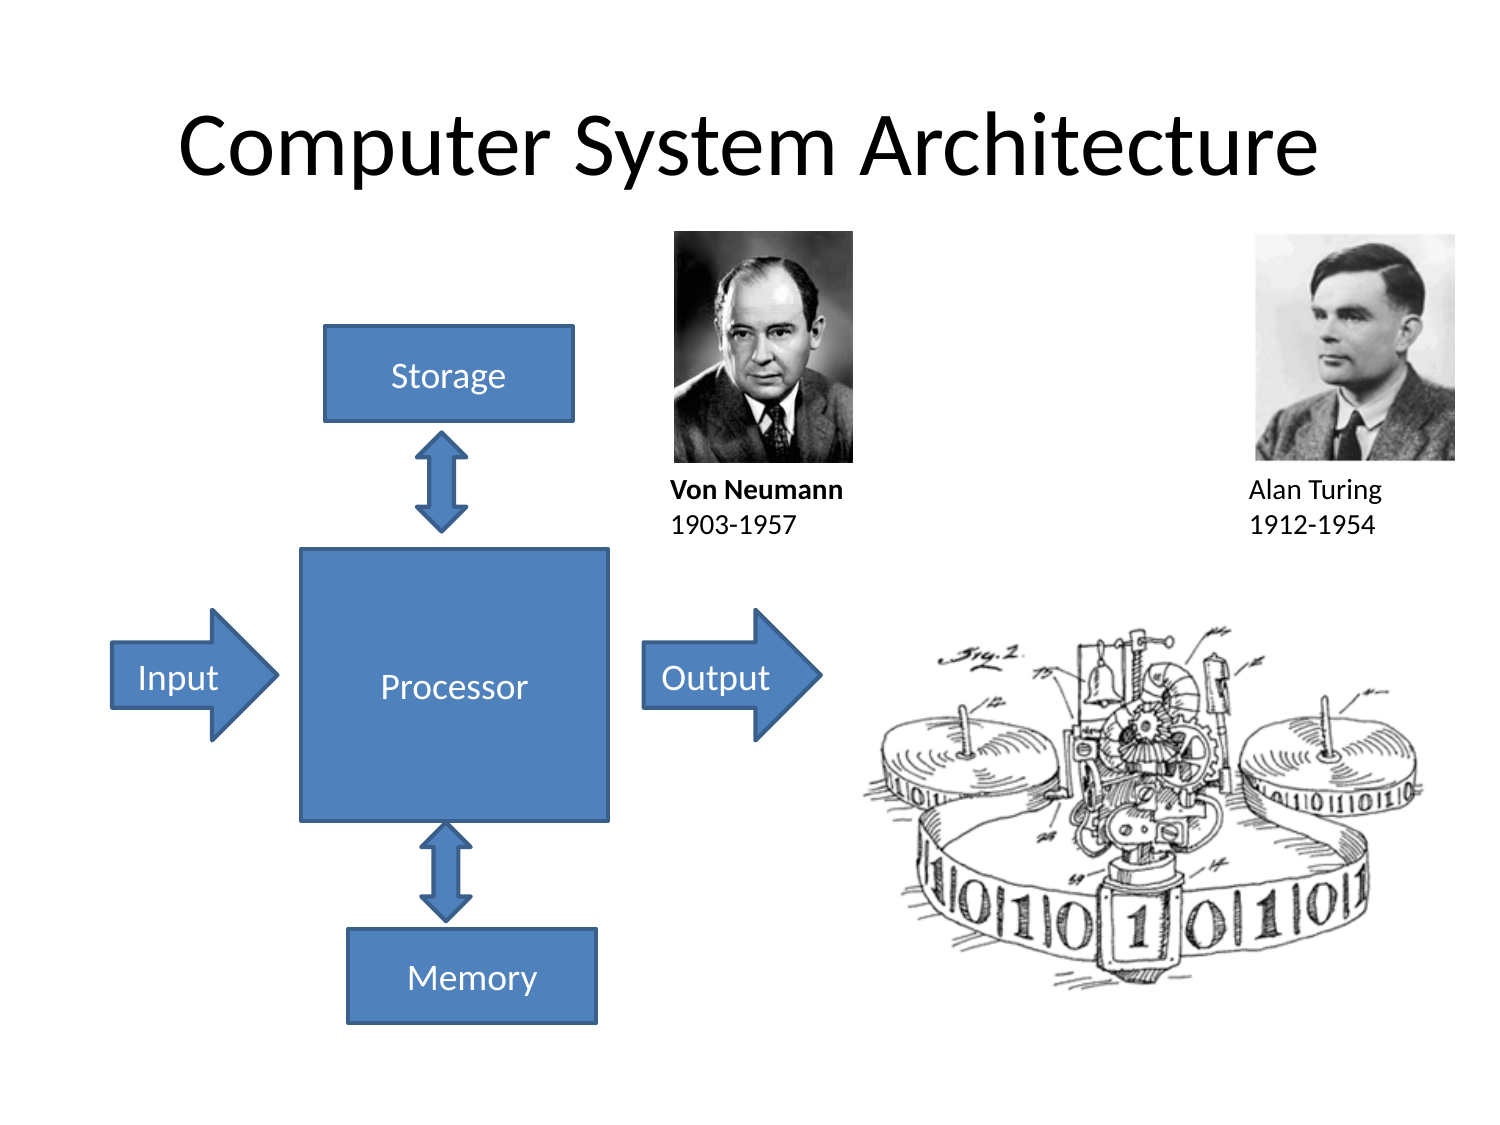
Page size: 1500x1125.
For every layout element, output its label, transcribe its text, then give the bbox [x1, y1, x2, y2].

picture [674, 231, 853, 463]
picture [856, 609, 1432, 1006]
text_box Memory [346, 927, 598, 1025]
text_box Von Neumann 1903-1957 [655, 463, 873, 548]
picture [1254, 231, 1455, 463]
text_box Input [109, 607, 280, 743]
title Computer System Architecture [75, 45, 1425, 233]
text_box Processor [299, 547, 610, 823]
text_box [419, 820, 473, 924]
text_box Alan Turing 1912-1954 [1234, 463, 1424, 548]
text_box [414, 430, 469, 534]
text_box Storage [323, 324, 575, 423]
text_box Output [641, 607, 823, 743]
